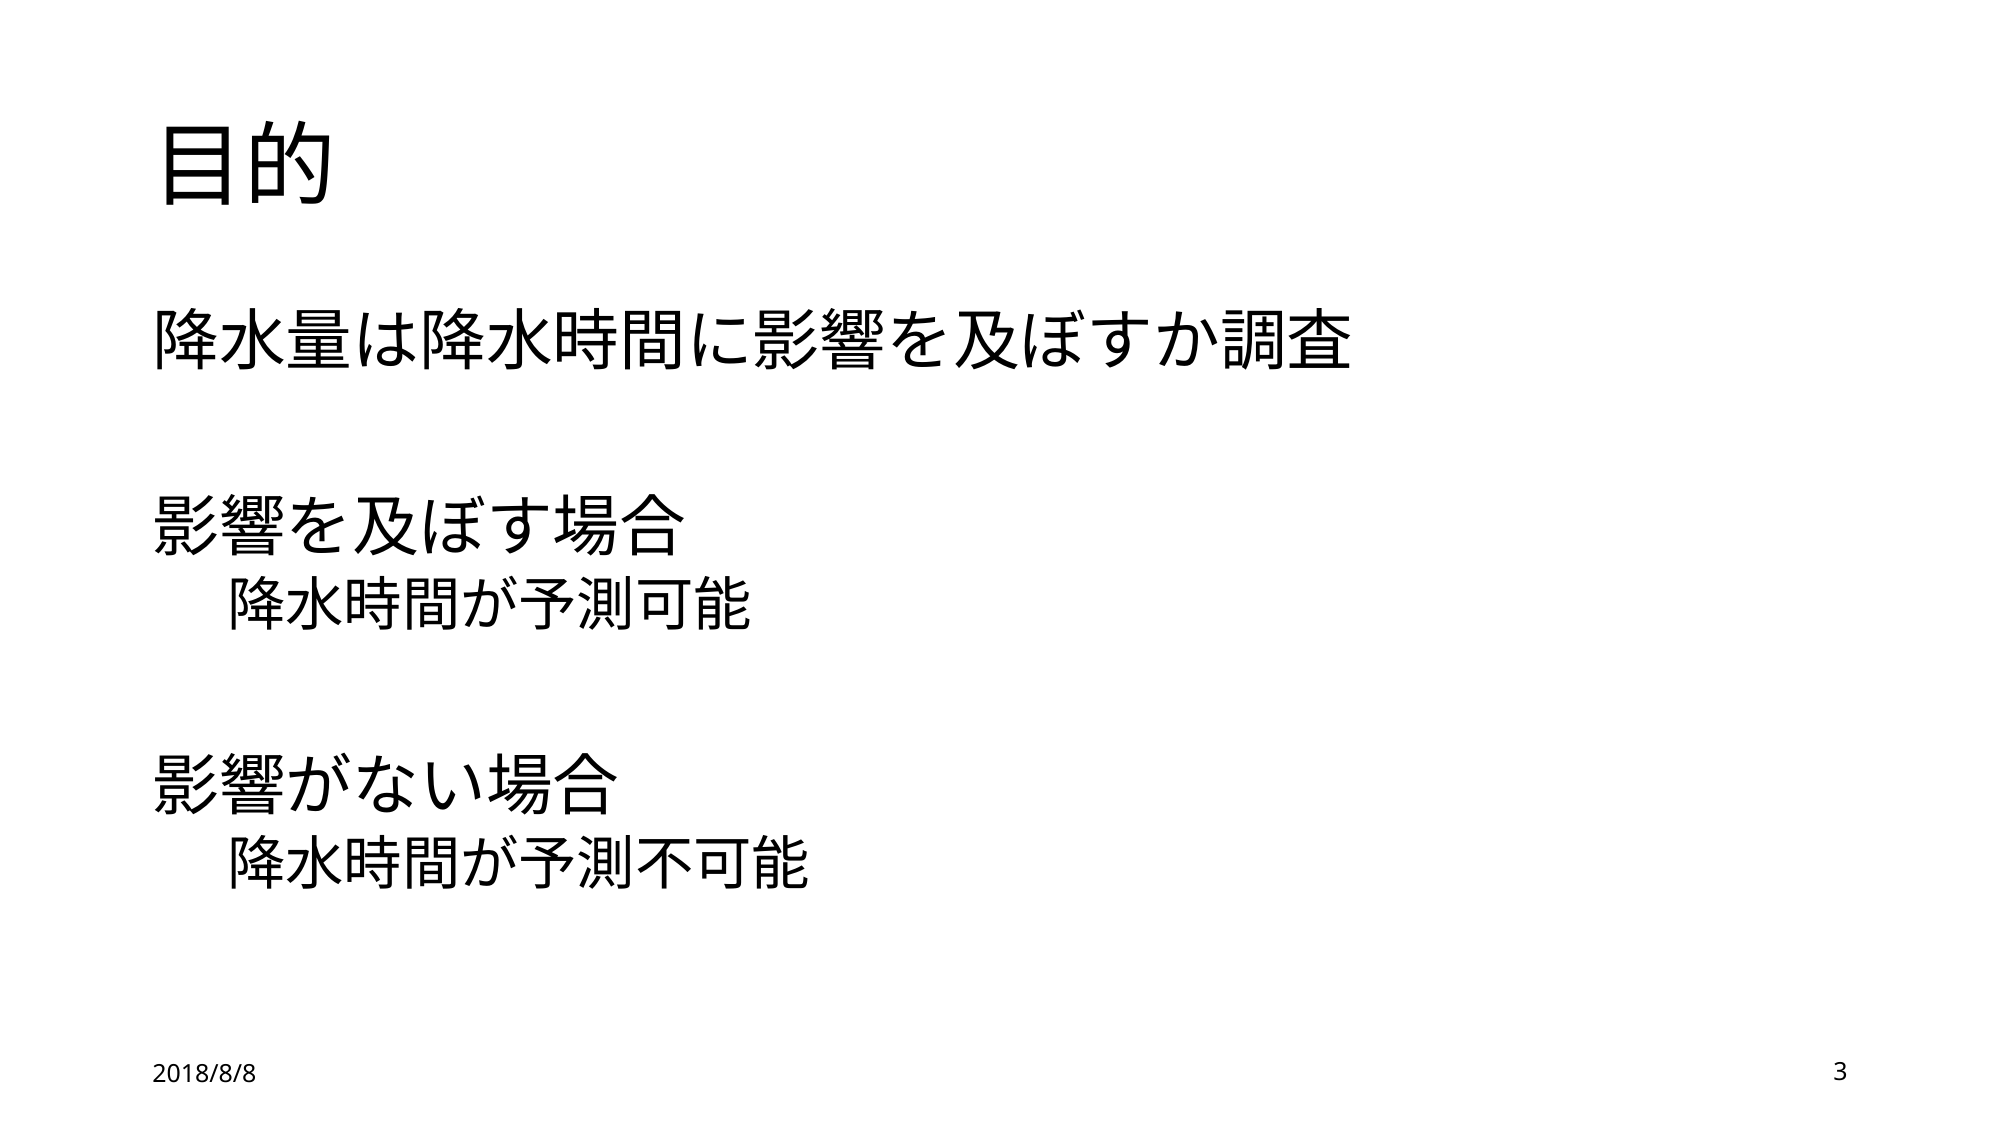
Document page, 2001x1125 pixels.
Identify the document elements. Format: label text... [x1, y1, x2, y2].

title 目的 [137, 59, 1863, 278]
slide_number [137, 1042, 588, 1103]
slide_number 3 [1412, 1042, 1863, 1103]
list 降水量は降水時間に影響を及ぼすか調査 影響を及ぼす場合 降水時間が予測可能 影響がない場合 降水時間が予測不可能 [137, 299, 1863, 1014]
